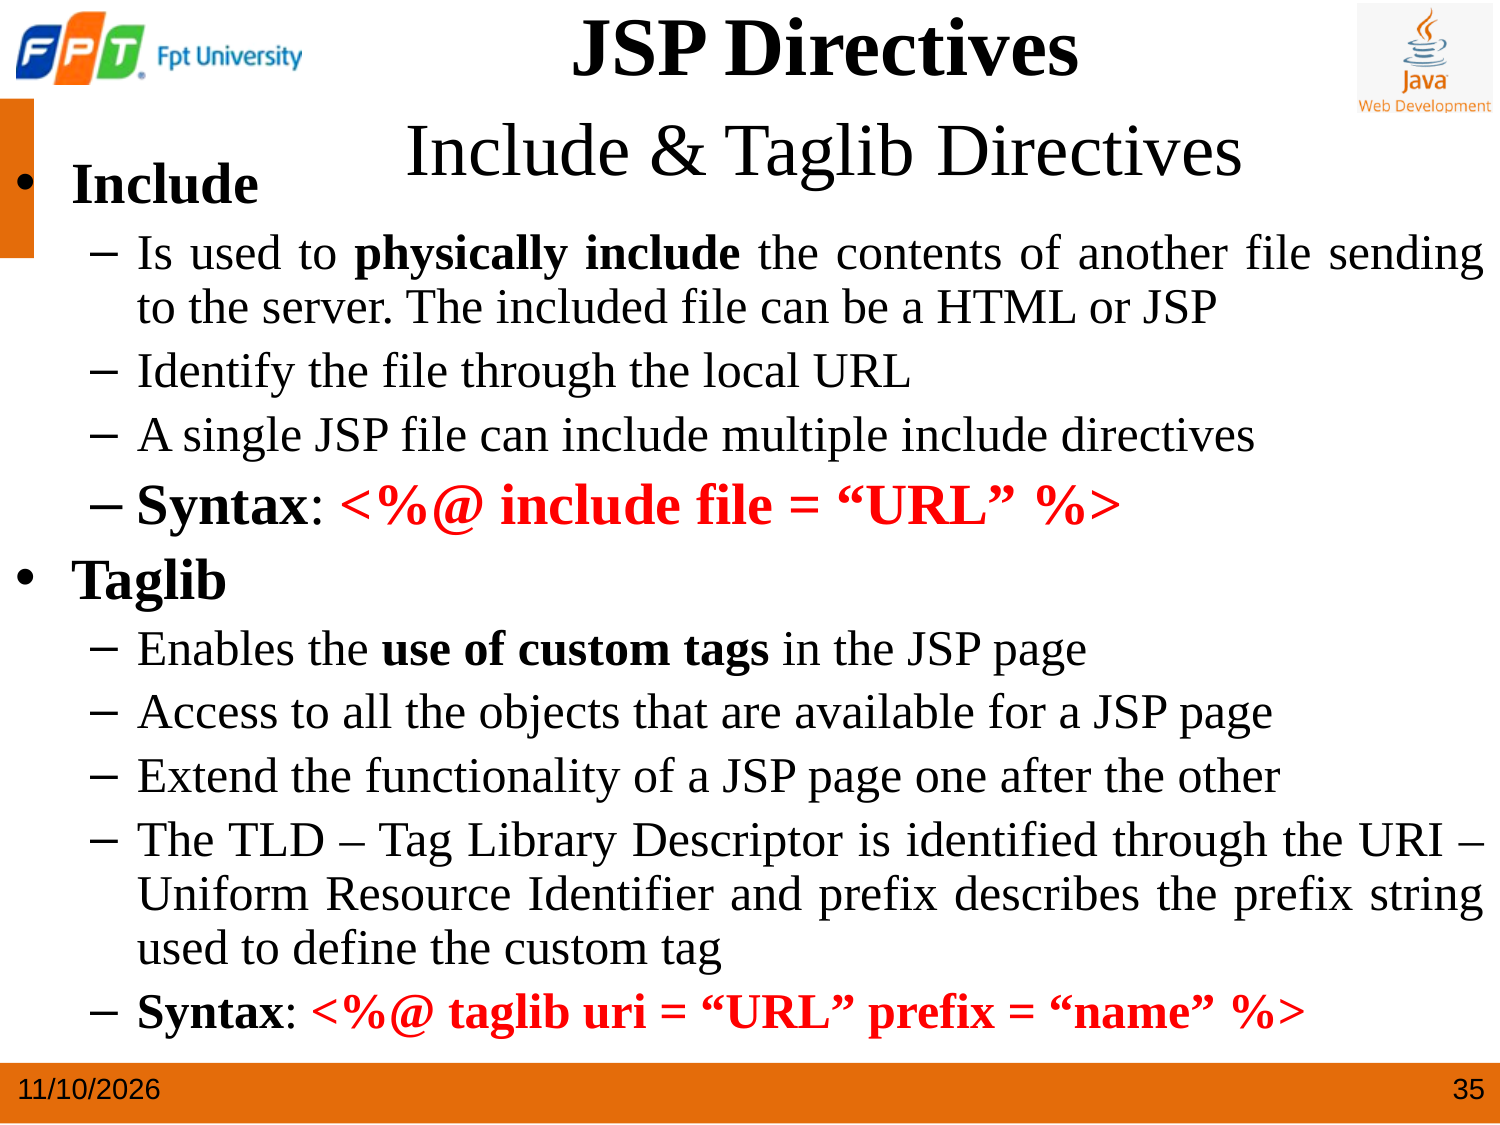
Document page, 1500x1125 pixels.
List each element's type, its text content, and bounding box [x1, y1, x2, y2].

title JSP Directives Include & Taglib Directives [150, 0, 1500, 146]
slide_number 35 [1050, 1063, 1500, 1124]
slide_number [2, 1063, 231, 1123]
picture [16, 11, 150, 85]
list Include Is used to physically include the contents of another file sending to the server. The included file can be a HTML or JSP Identify the file through the local URL A single JSP file can include multiple include directives Syntax: <%@ include file = “URL” %> Taglib Enables the use of custom tags in the JSP page Access to all the objects that are available for a JSP page Extend the functionality of a JSP page one after the other The TLD – Tag Library Descriptor is identified through the URI – Uniform Resource Identifier and prefix describes the prefix string used to define the custom tag Syntax: <%@ taglib uri = “URL” prefix = “name” %> [0, 146, 1500, 1062]
